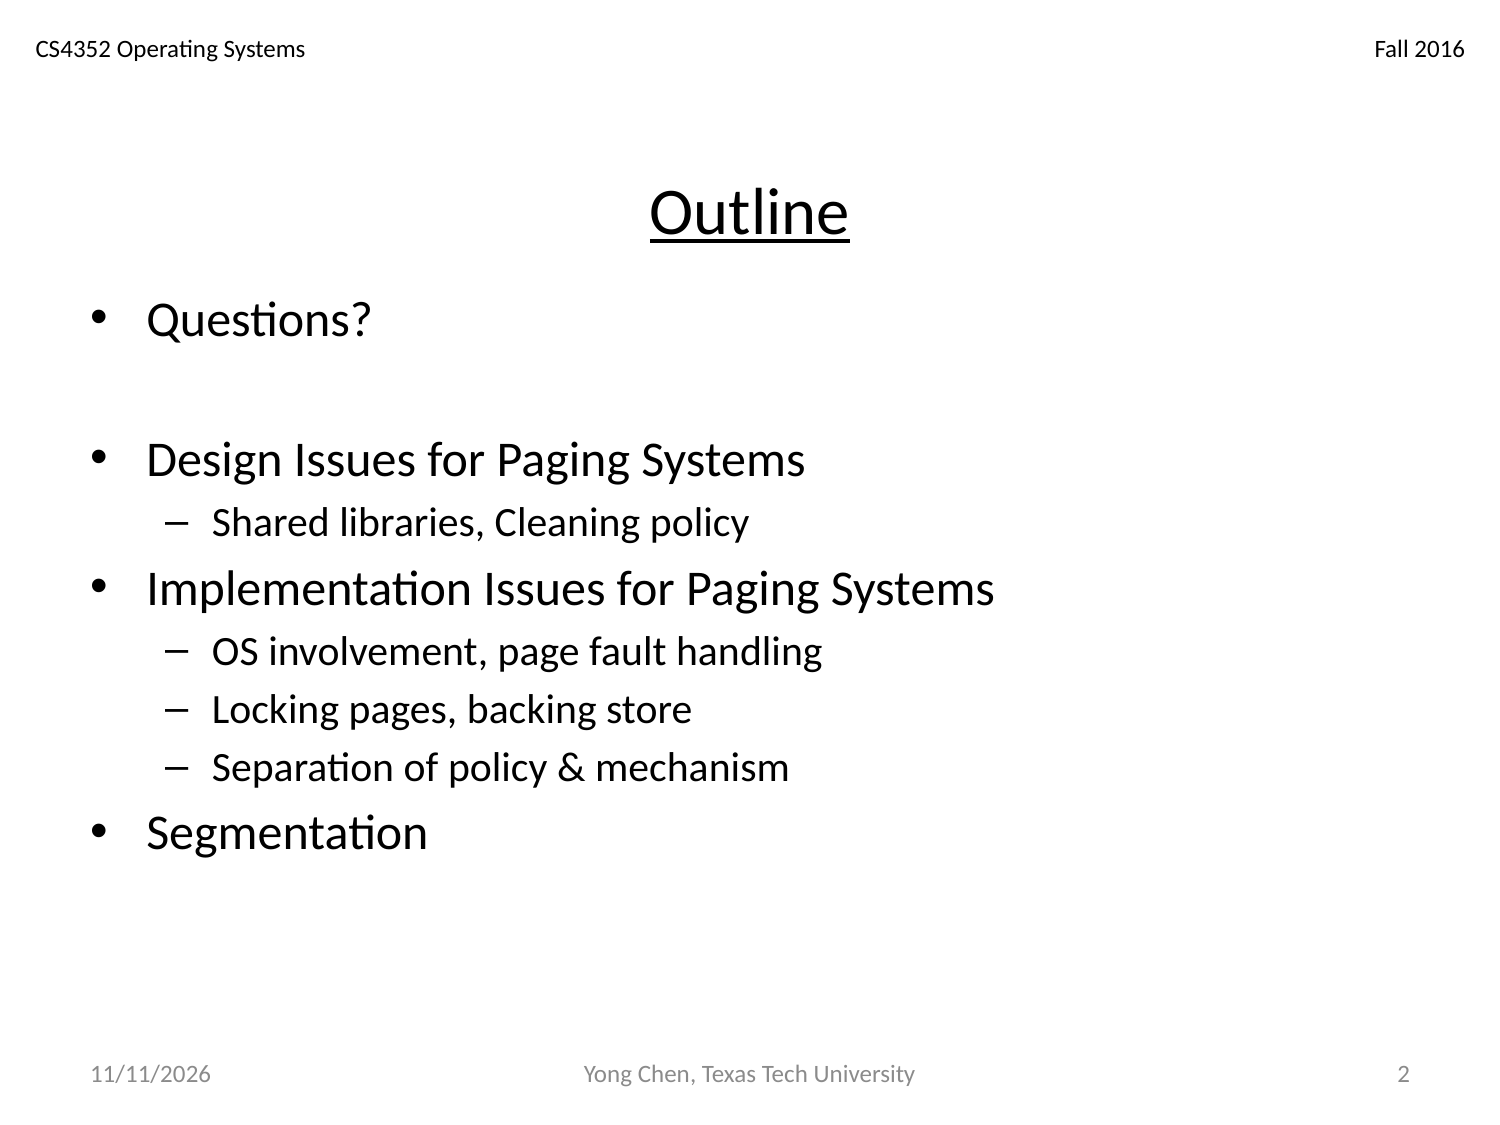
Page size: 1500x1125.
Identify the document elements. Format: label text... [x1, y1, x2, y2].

slide_number 2 [1074, 1042, 1425, 1103]
footer Yong Chen, Texas Tech University [512, 1042, 988, 1103]
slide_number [75, 1042, 425, 1103]
title Outline [75, 160, 1425, 263]
list Questions? Design Issues for Paging Systems Shared libraries, Cleaning policy Implementation Issues for Paging Systems OS involvement, page fault handling Locking pages, backing store Separation of policy & mechanism Segmentation [75, 279, 1425, 1029]
